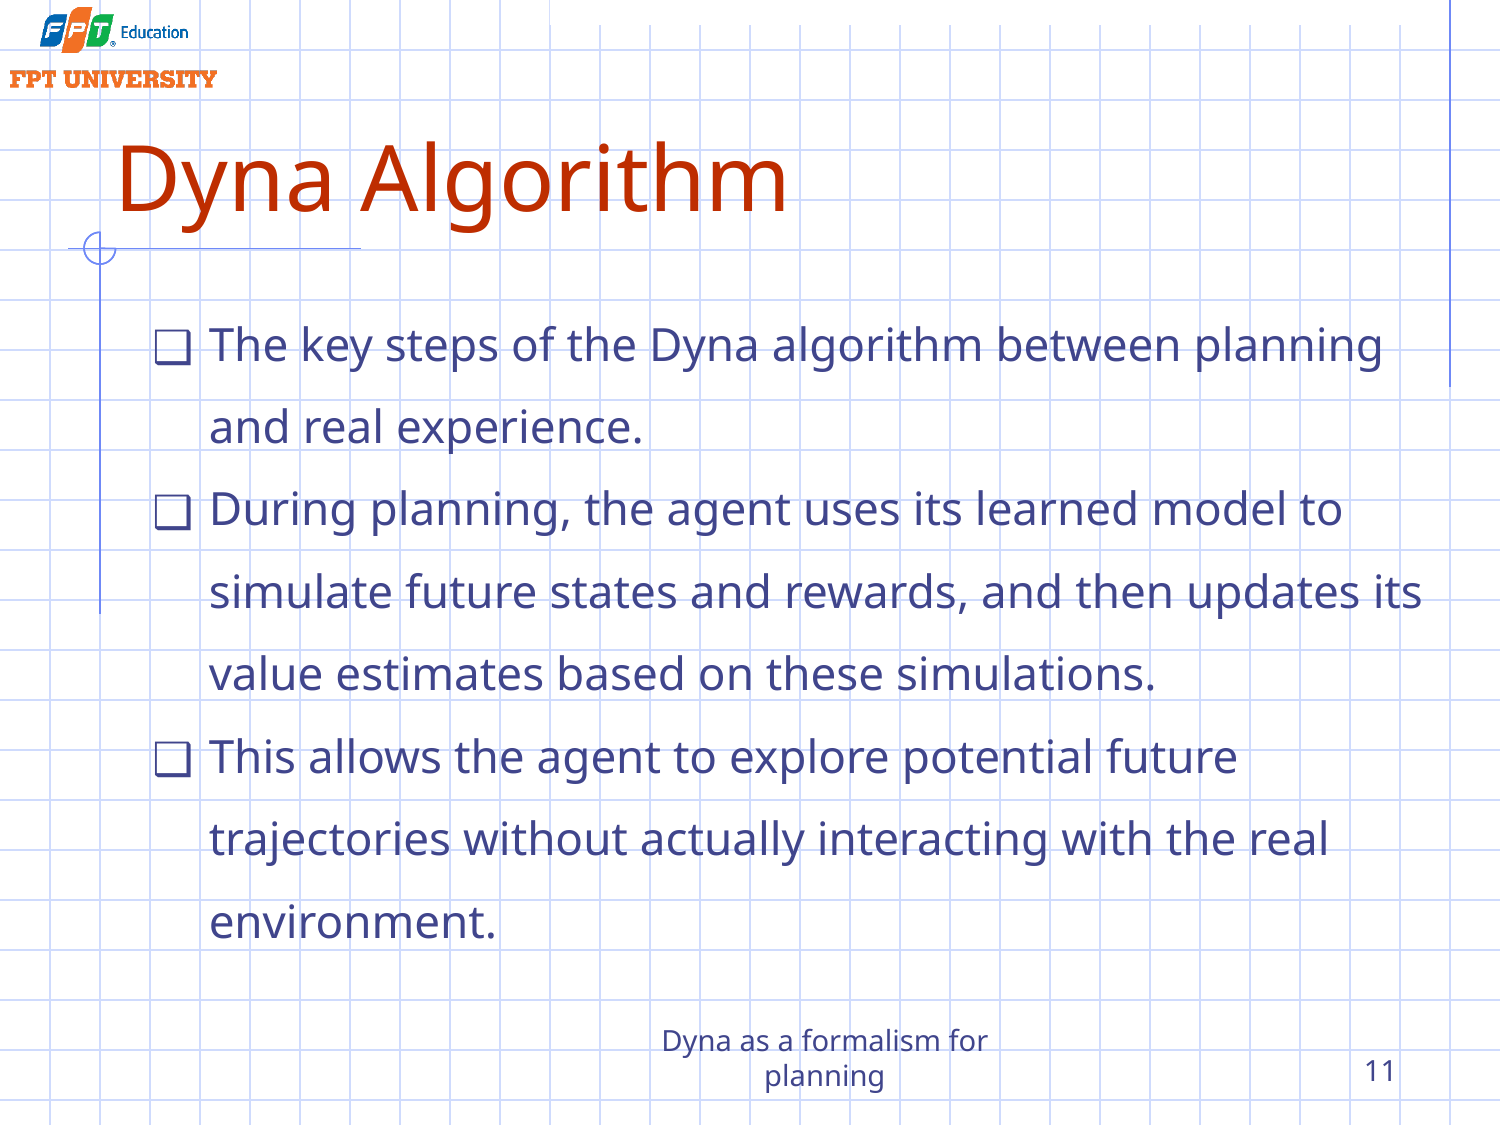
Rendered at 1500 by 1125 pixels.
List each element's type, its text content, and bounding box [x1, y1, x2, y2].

picture [10, 6, 217, 88]
text_box 11 [1099, 1024, 1413, 1100]
list The key steps of the Dyna algorithm between planning and real experience. During planning, the agent uses its learned model to simulate future states and rewards, and then updates its value estimates based on these simulations. This allows the agent to explore potential future trajectories without actually interacting with the real environment. [137, 280, 1452, 988]
title Dyna Algorithm [99, 50, 1490, 238]
text_box Dyna as a formalism for planning [587, 1024, 1063, 1100]
